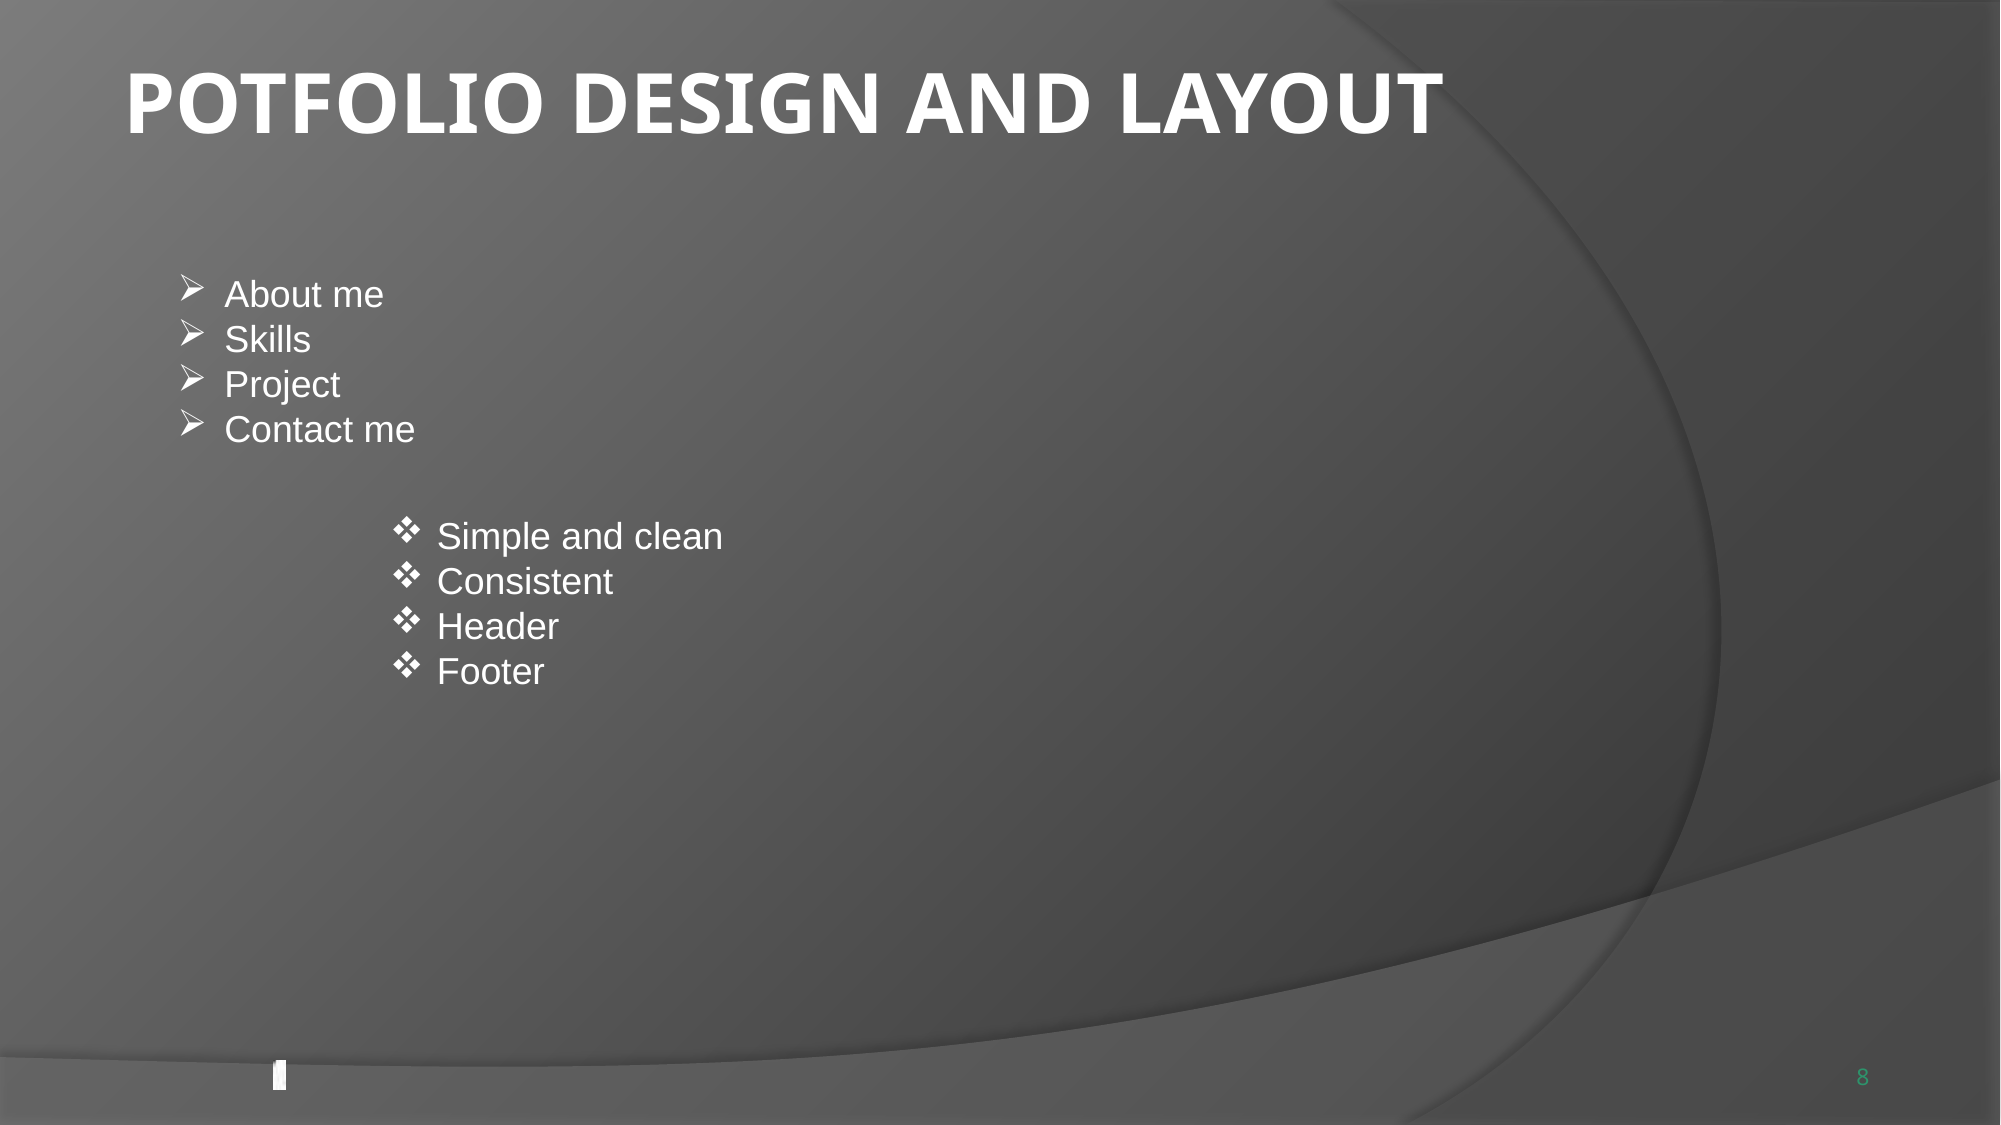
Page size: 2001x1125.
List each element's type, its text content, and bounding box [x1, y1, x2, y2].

picture [273, 1060, 286, 1090]
text_box About me Skills Project Contact me [162, 262, 550, 503]
text_box POTFOLIO DESIGN AND LAYOUT [121, 47, 1564, 150]
text_box 8 [1849, 1061, 1888, 1095]
text_box Simple and clean Consistent Header Footer [374, 504, 813, 700]
